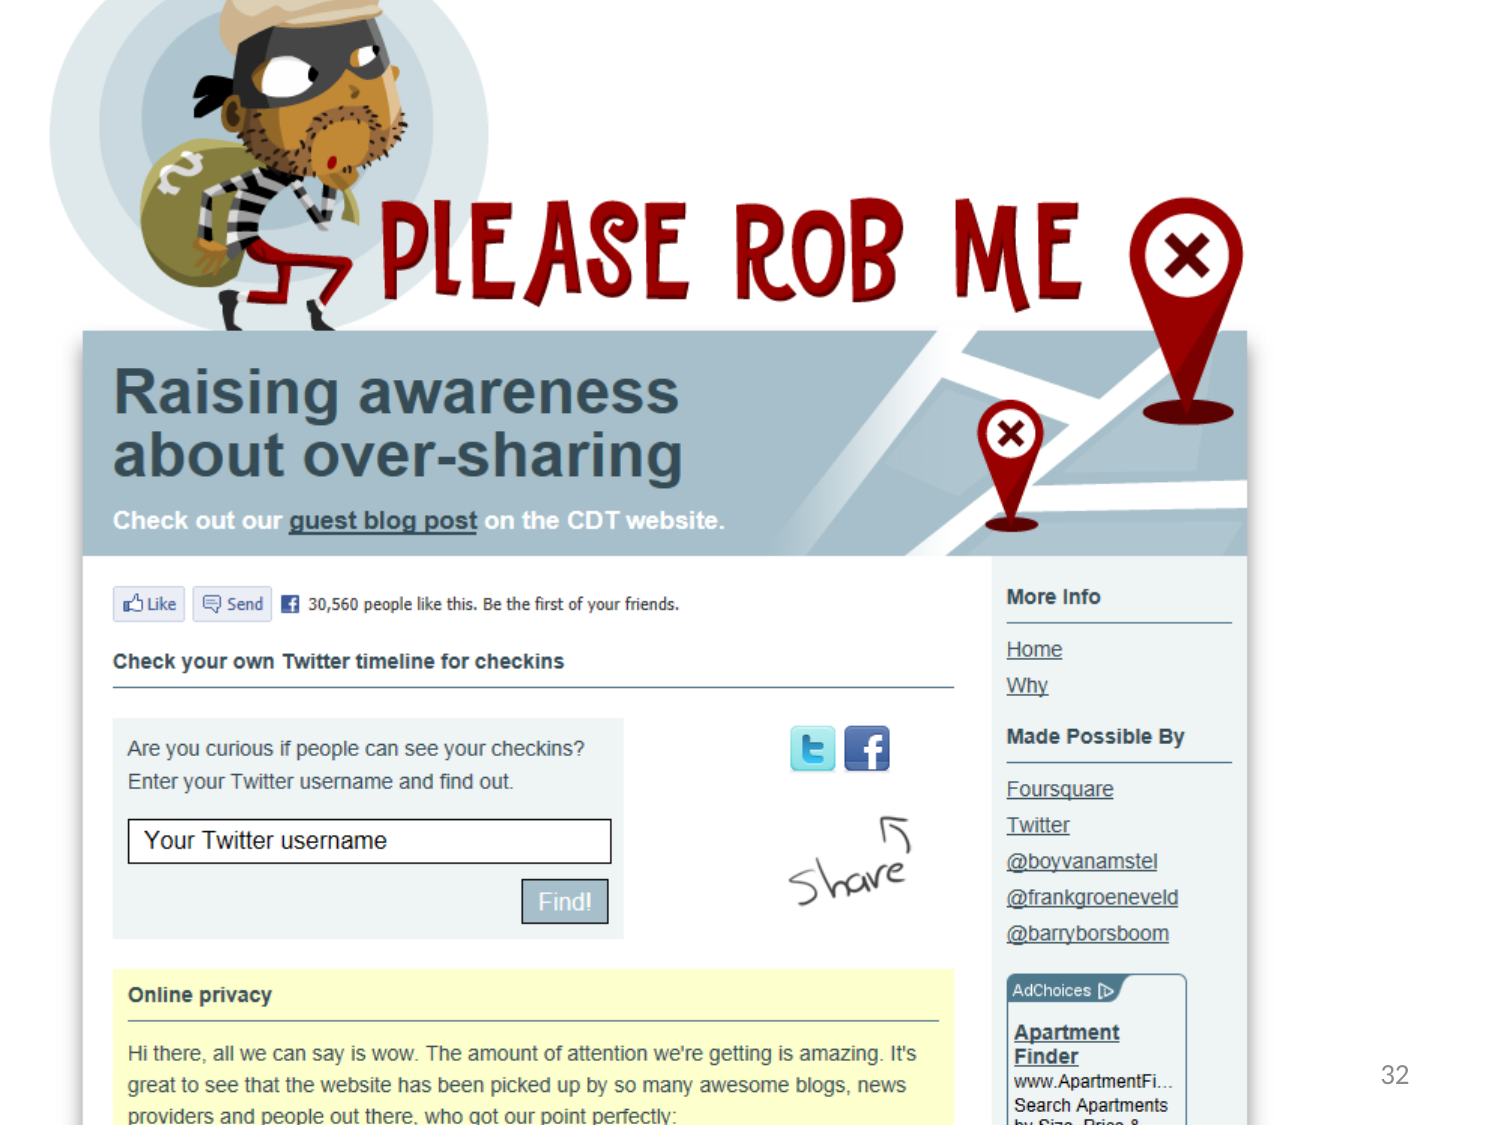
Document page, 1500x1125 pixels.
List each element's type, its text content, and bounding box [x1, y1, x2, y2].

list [47, 0, 1339, 1125]
slide_number 32 [1343, 1042, 1425, 1103]
